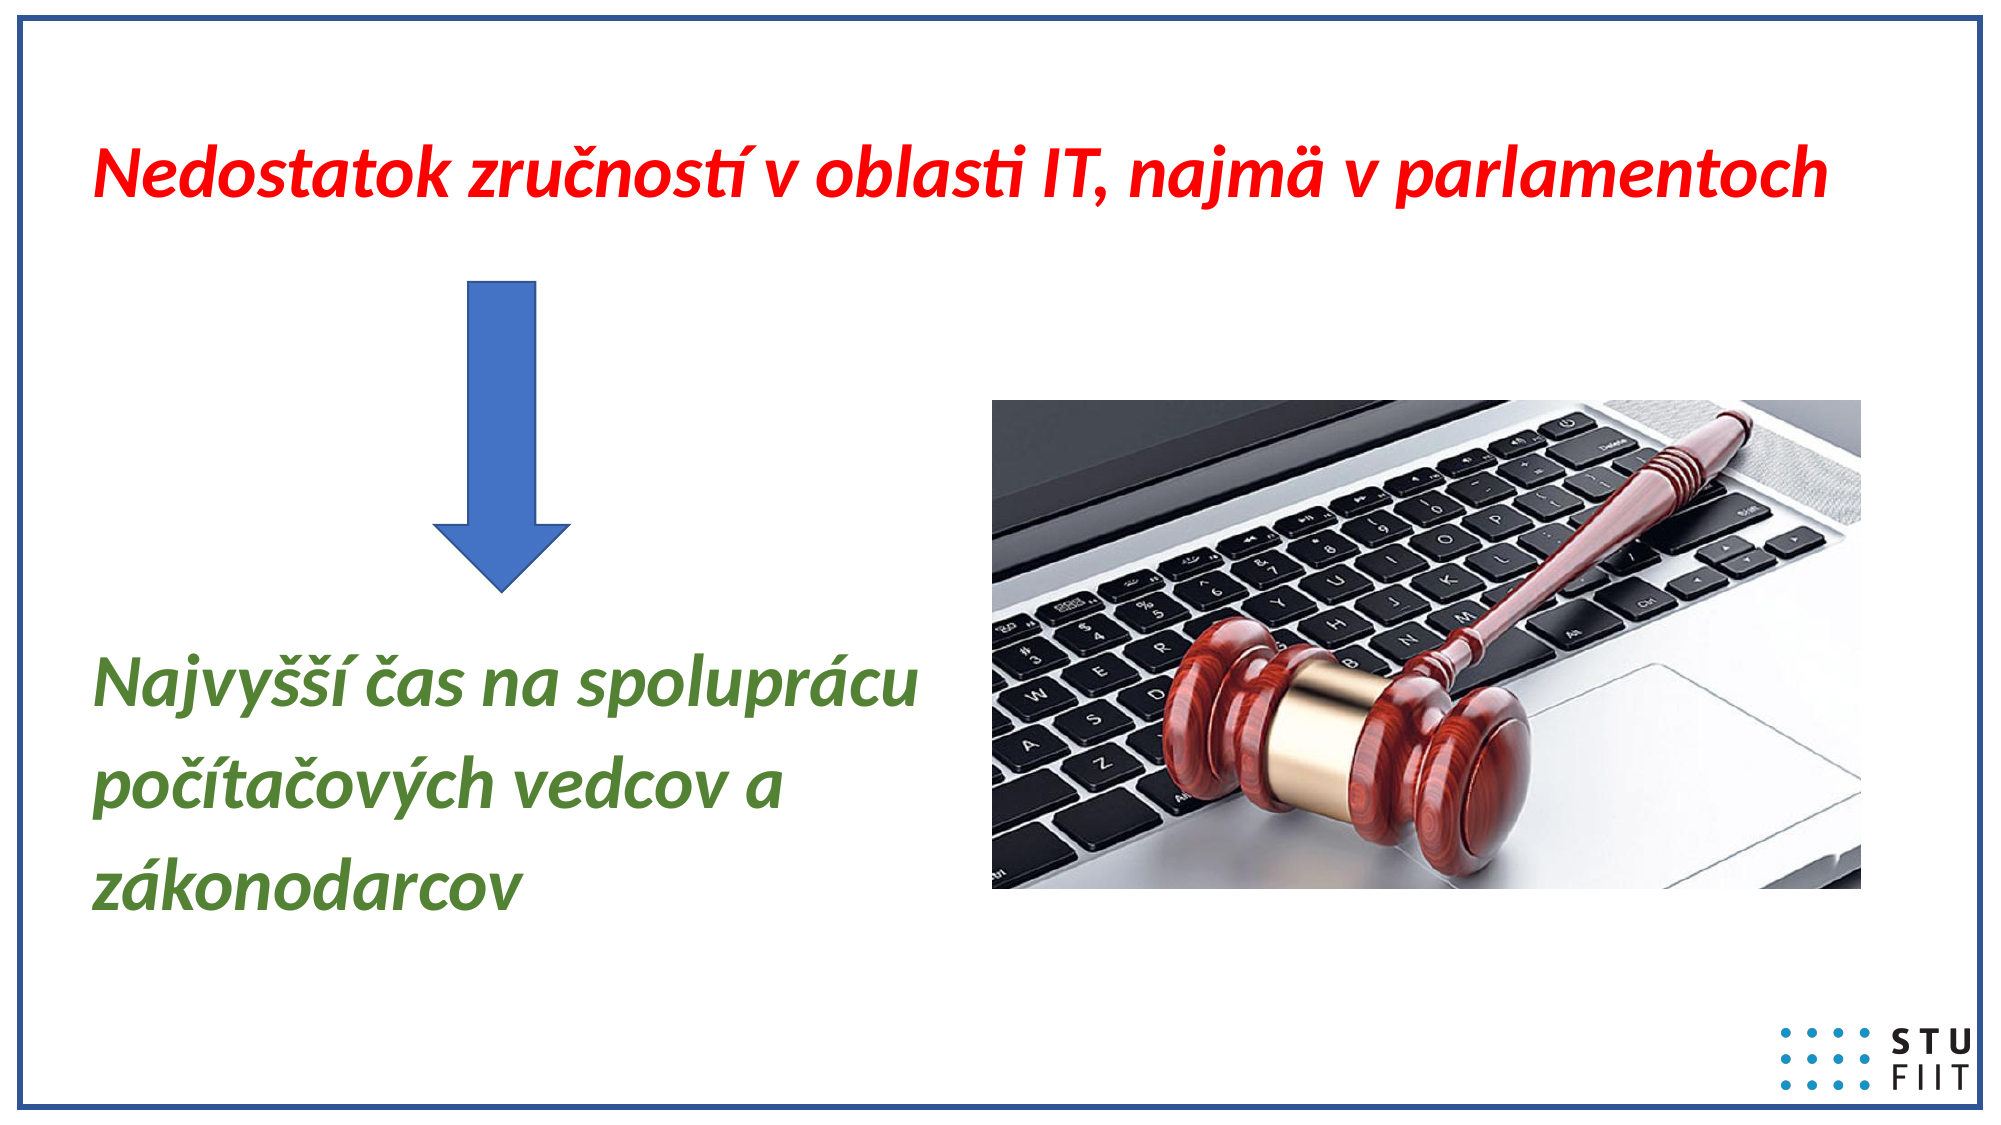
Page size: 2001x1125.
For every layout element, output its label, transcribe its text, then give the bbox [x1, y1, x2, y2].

text_box [19, 17, 1981, 1108]
text_box [431, 280, 572, 594]
picture [1781, 1028, 1970, 1090]
picture [992, 400, 1861, 889]
list Nedostatok zručností v oblasti IT, najmä v parlamentoch Najvyšší čas na spoluprácu počítačových vedcov a zákonodarcov [77, 125, 1908, 979]
